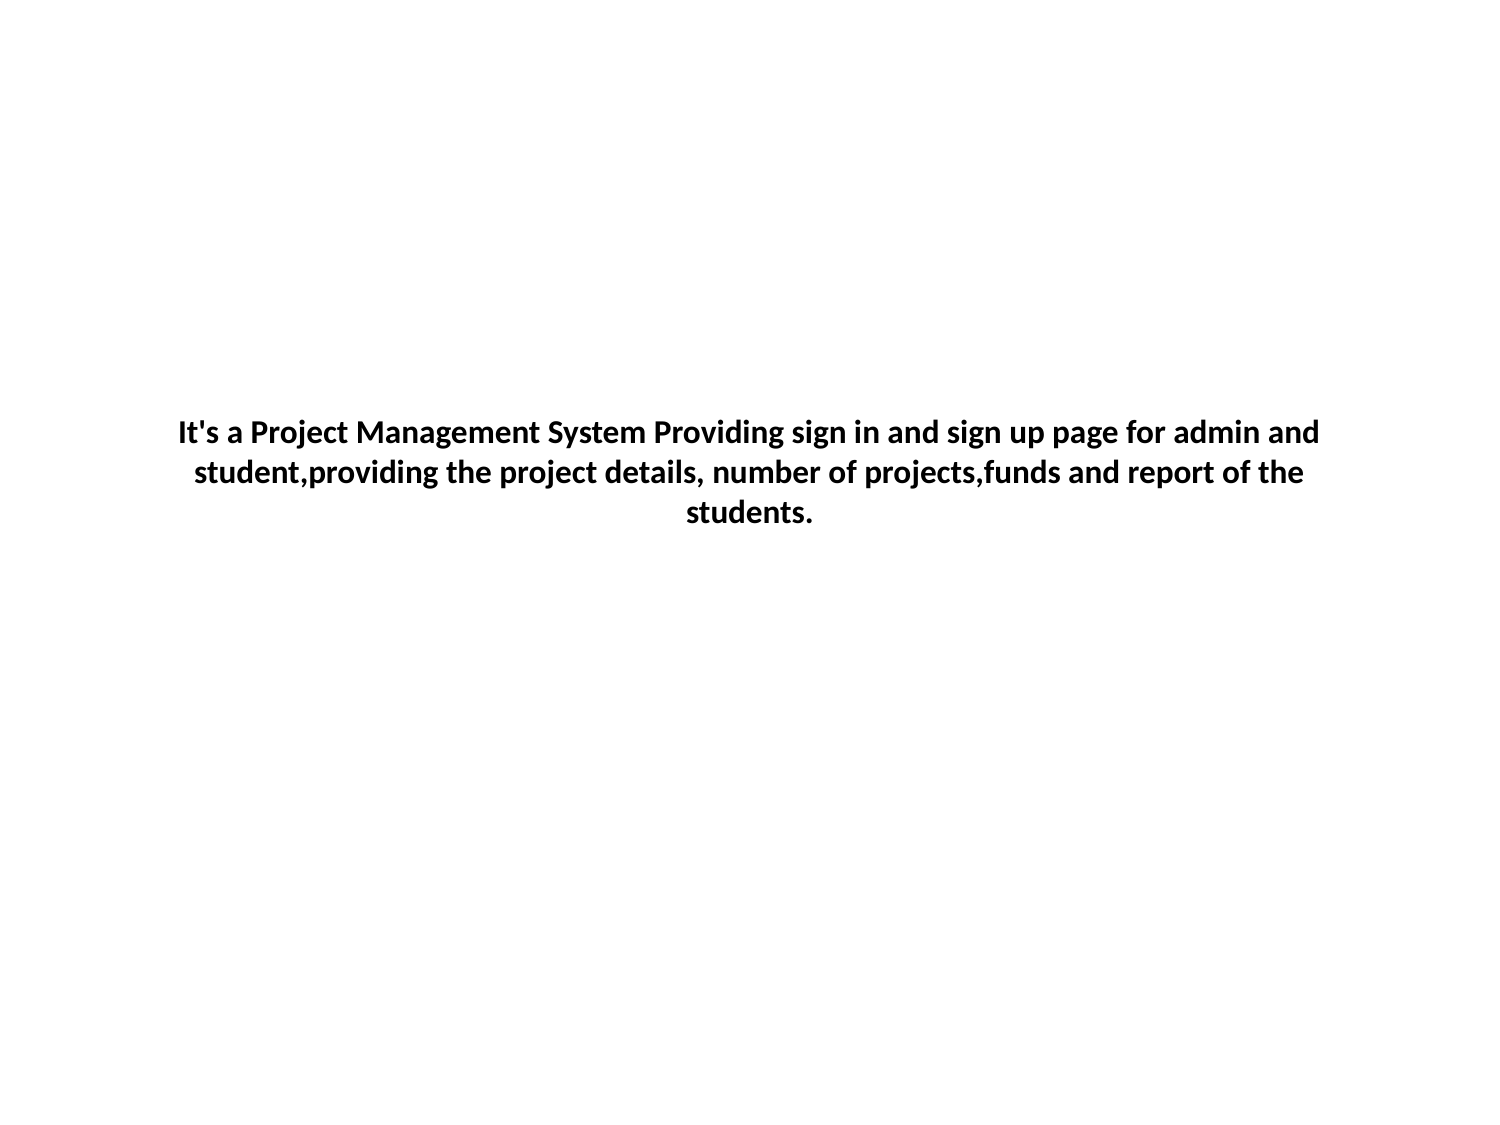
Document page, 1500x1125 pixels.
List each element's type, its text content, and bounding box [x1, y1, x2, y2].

title It's a Project Management System Providing sign in and sign up page for admin and student,providing the project details, number of projects,funds and report of the students. [112, 349, 1388, 591]
